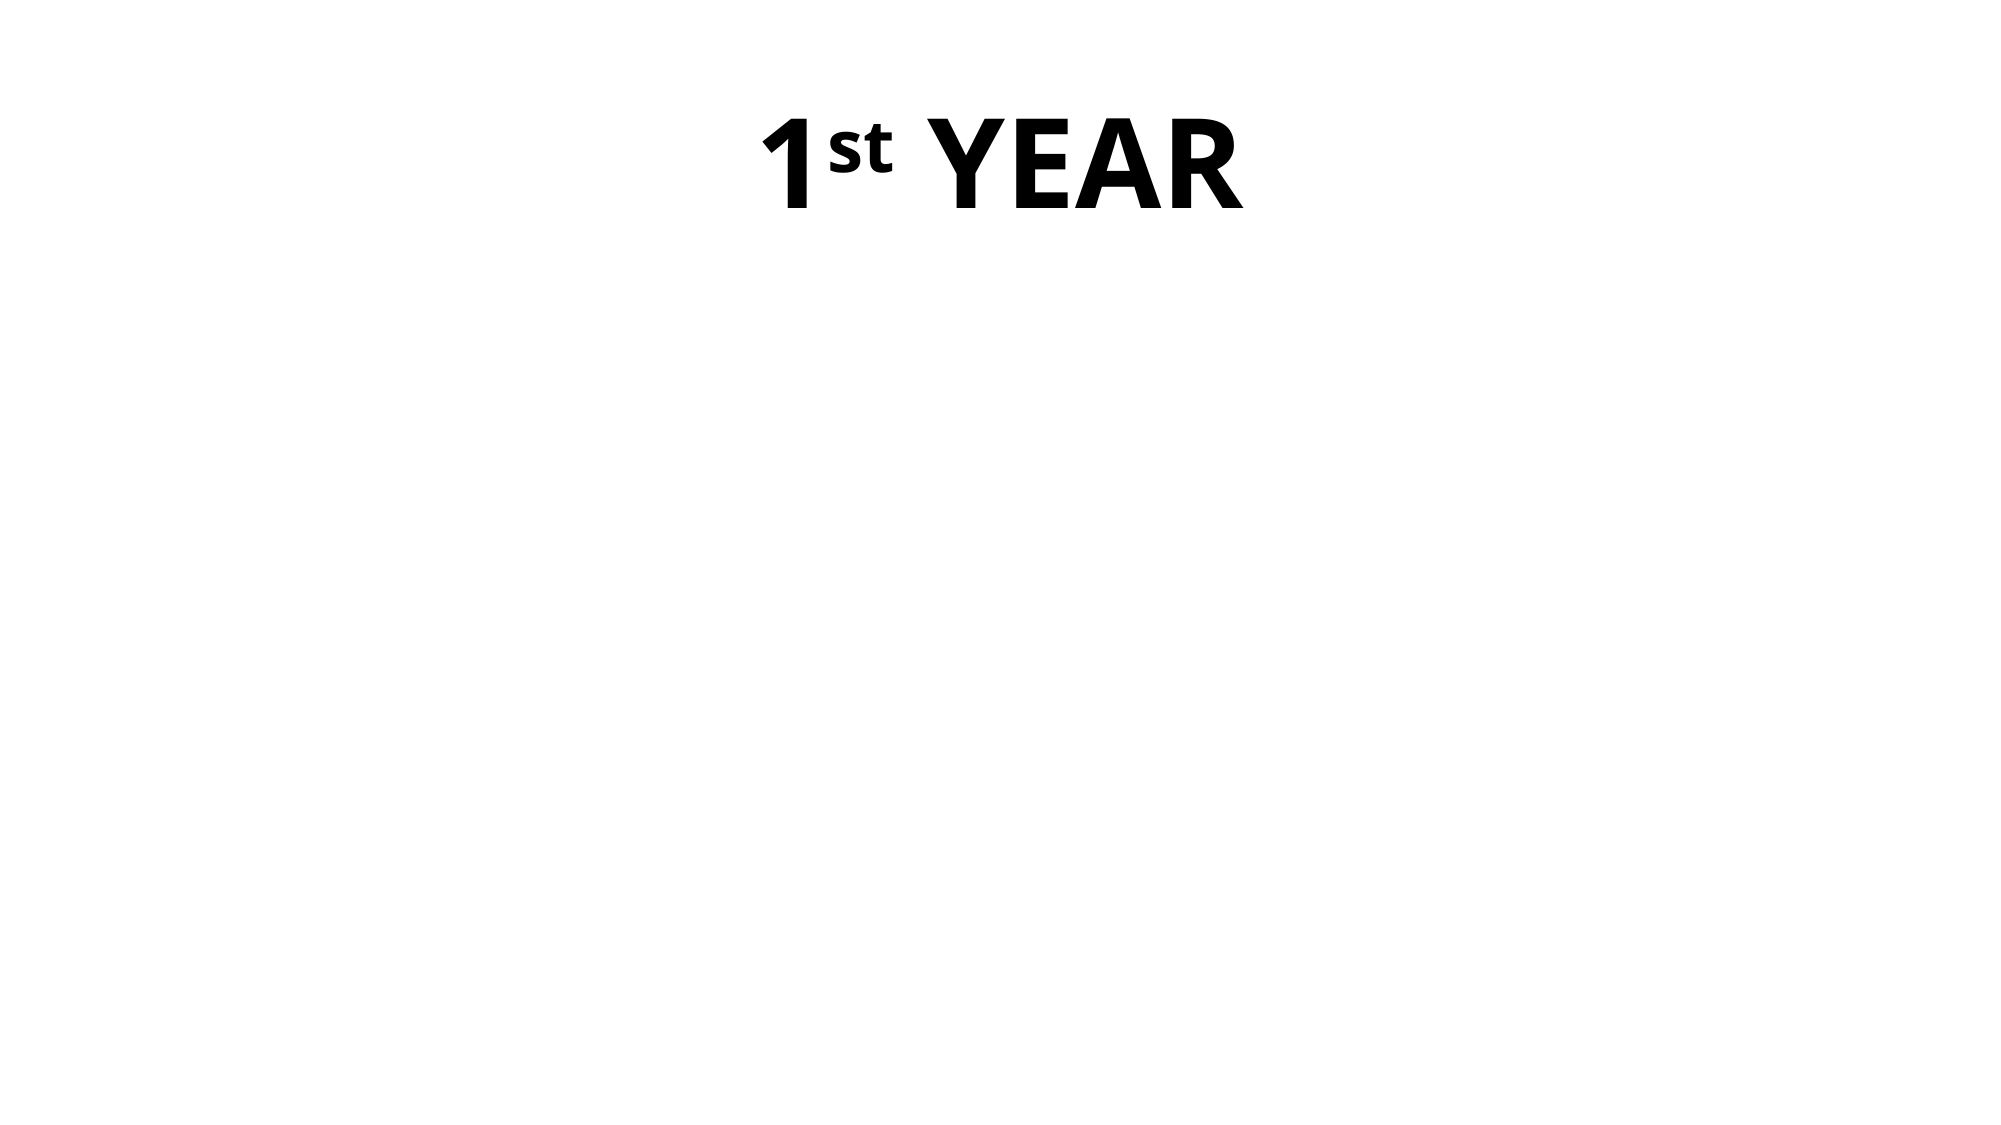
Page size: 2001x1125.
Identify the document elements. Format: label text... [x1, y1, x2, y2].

title 1st YEAR [137, 59, 1863, 278]
